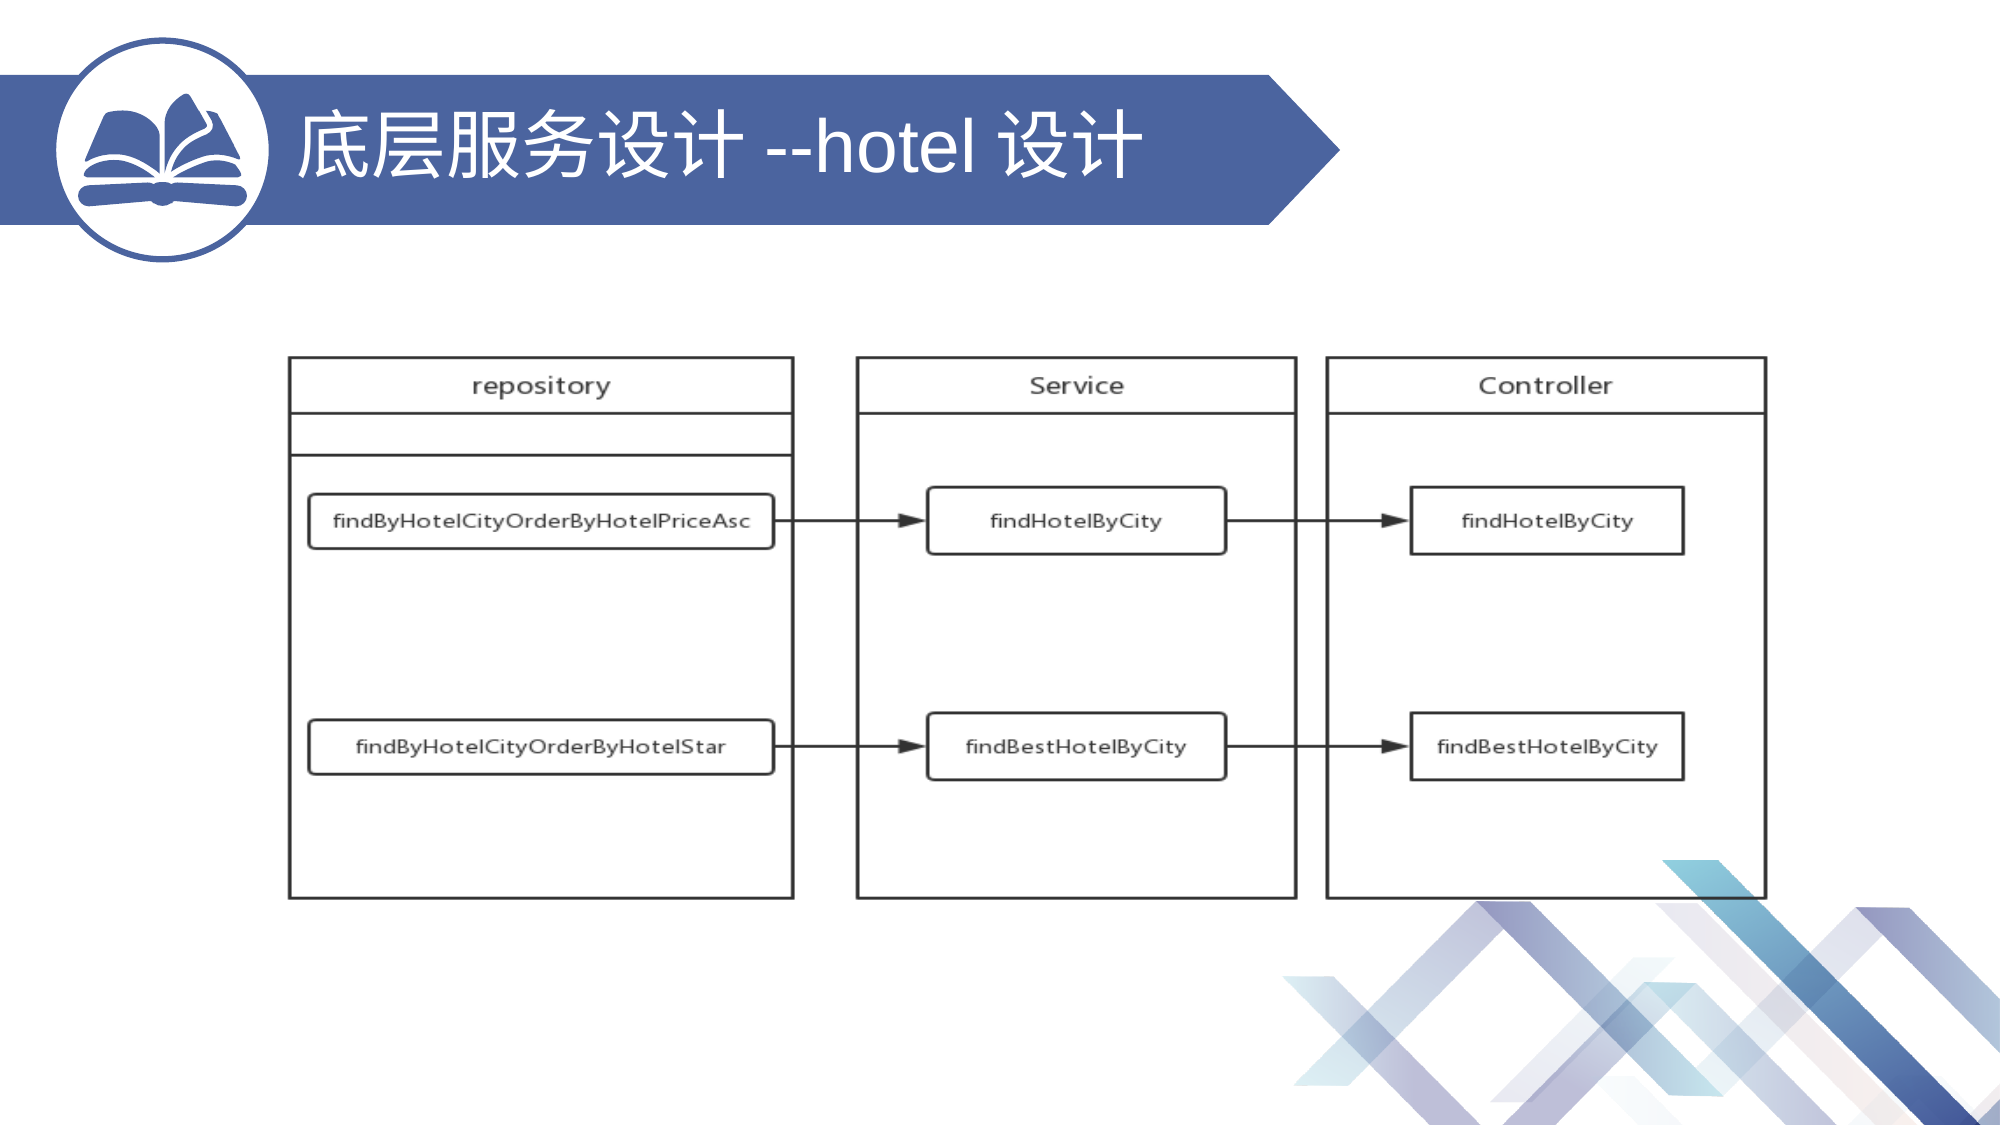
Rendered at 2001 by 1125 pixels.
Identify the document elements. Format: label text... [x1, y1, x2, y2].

text_box [243, 73, 1342, 228]
text_box [52, 39, 273, 261]
picture [206, 291, 2000, 1125]
text_box 底层服务设计--hotel设计 [281, 90, 1161, 196]
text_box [77, 93, 247, 207]
text_box [0, 73, 82, 226]
